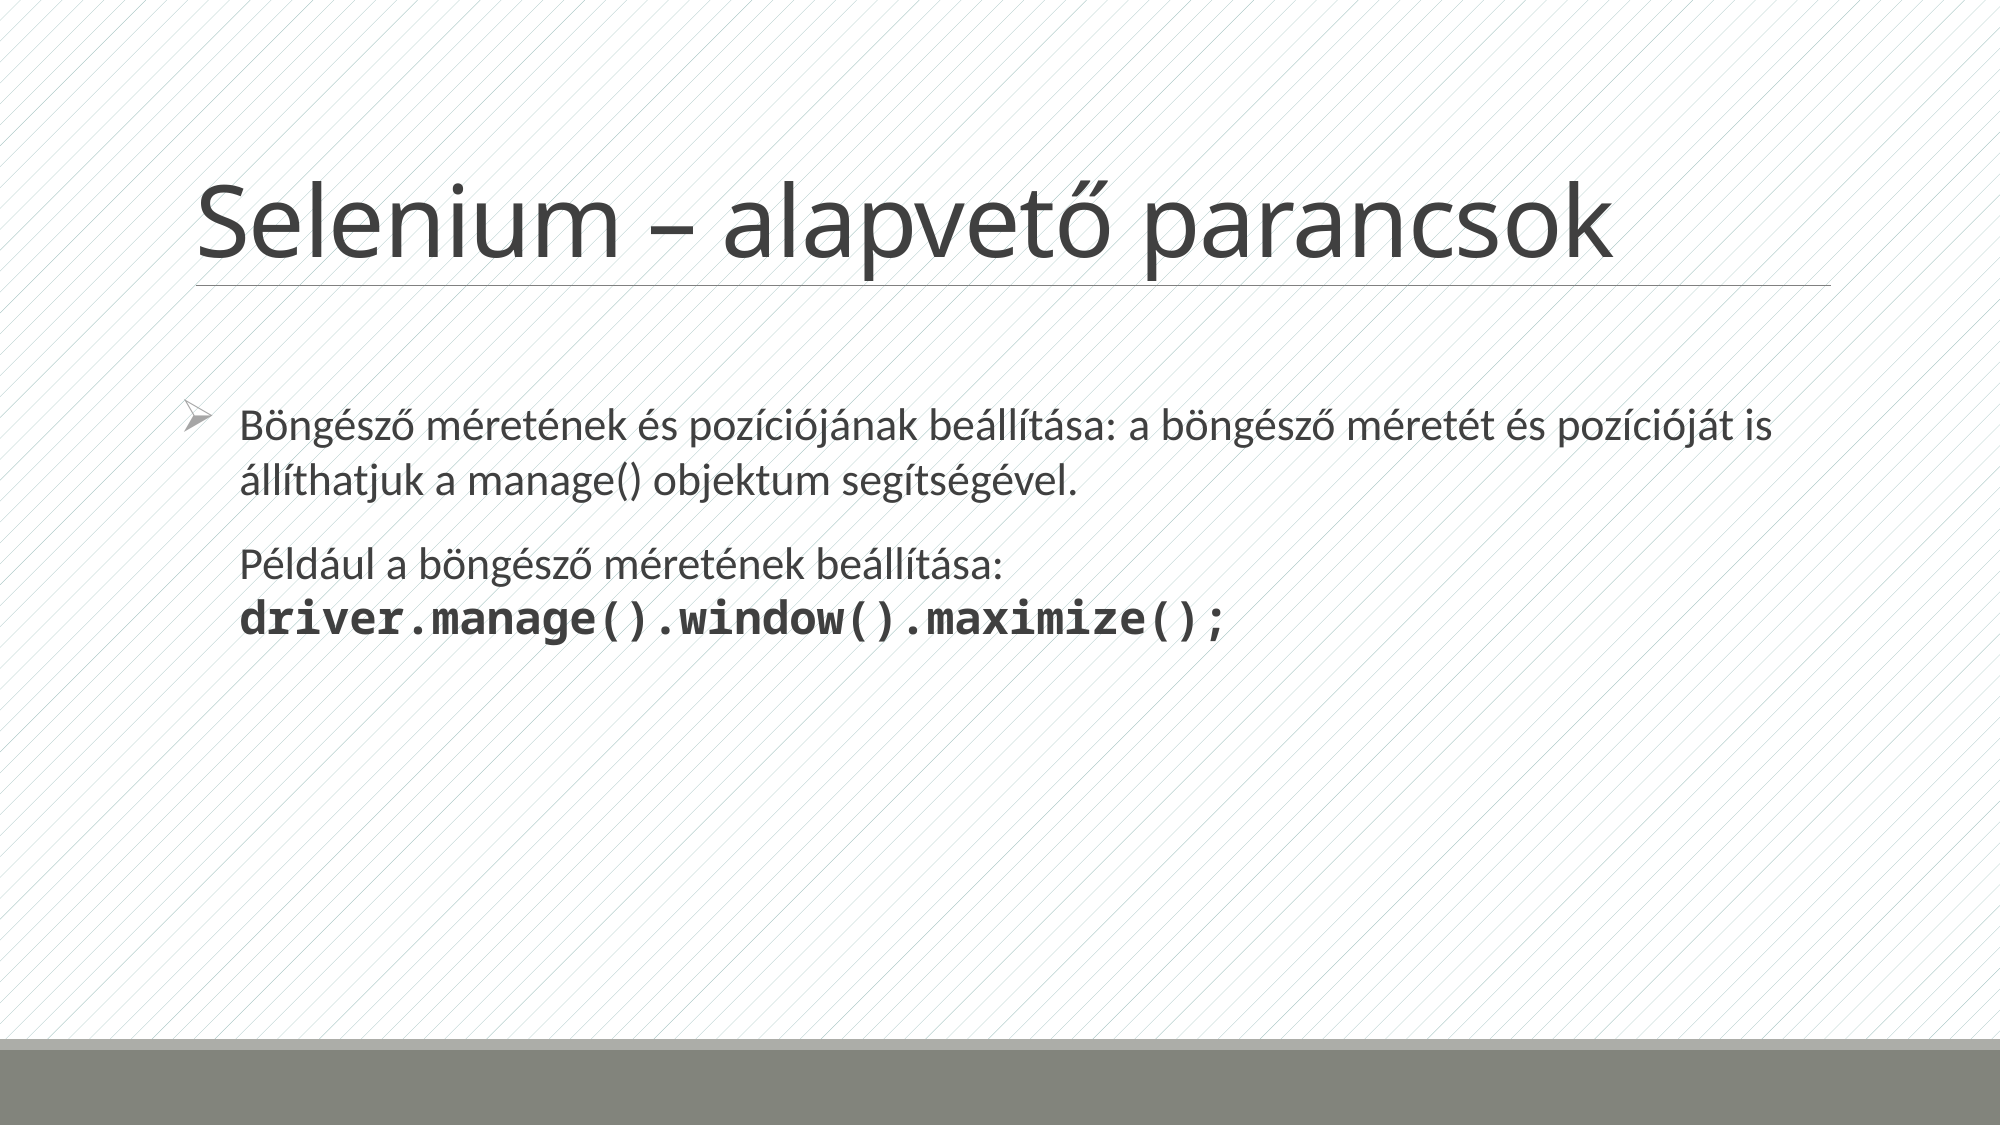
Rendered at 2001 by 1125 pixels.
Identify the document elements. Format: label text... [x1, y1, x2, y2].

title Selenium – alapvető parancsok [180, 47, 1830, 285]
list Böngésző méretének és pozíciójának beállítása: a böngésző méretét és pozícióját is állíthatjuk a manage() objektum segítségével. Például a böngésző méretének beállítása: driver.manage().window().maximize(); [180, 302, 1830, 963]
